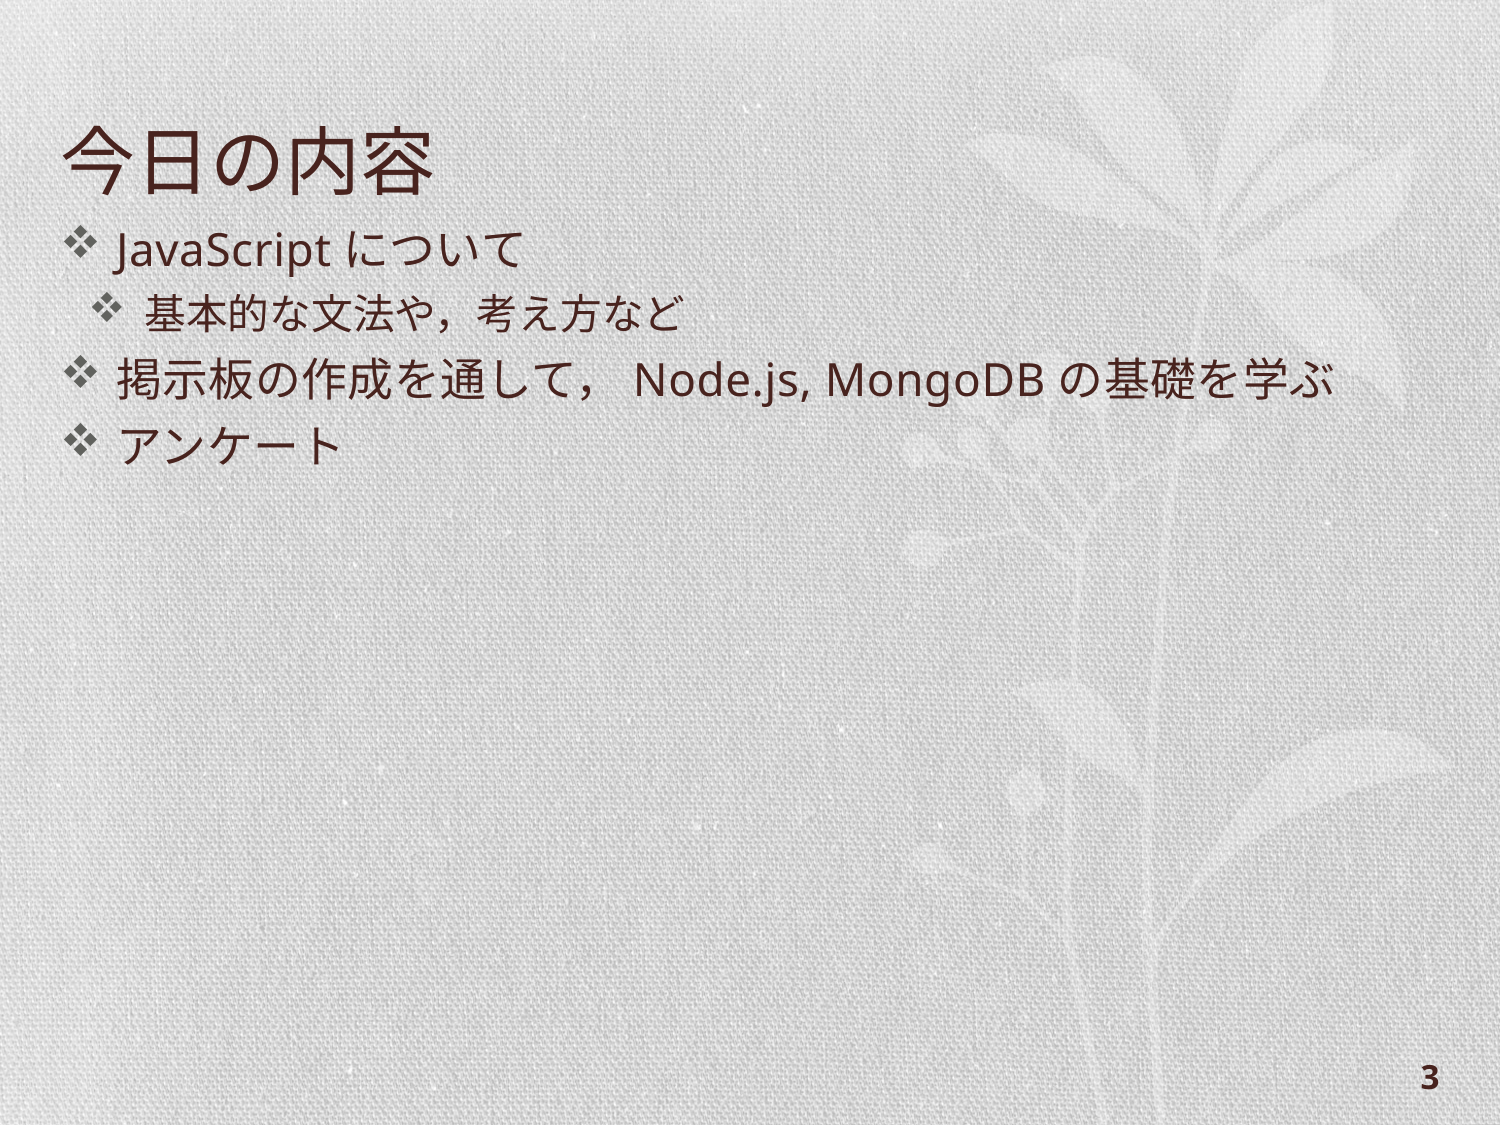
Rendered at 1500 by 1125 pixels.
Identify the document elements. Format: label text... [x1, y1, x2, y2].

slide_number 3 [1310, 1054, 1455, 1103]
title 今日の内容 [45, 37, 1455, 213]
list JavaScriptについて 基本的な文法や，考え方など 掲示板の作成を通して，Node.js, MongoDBの基礎を学ぶ アンケート [45, 213, 1455, 1023]
